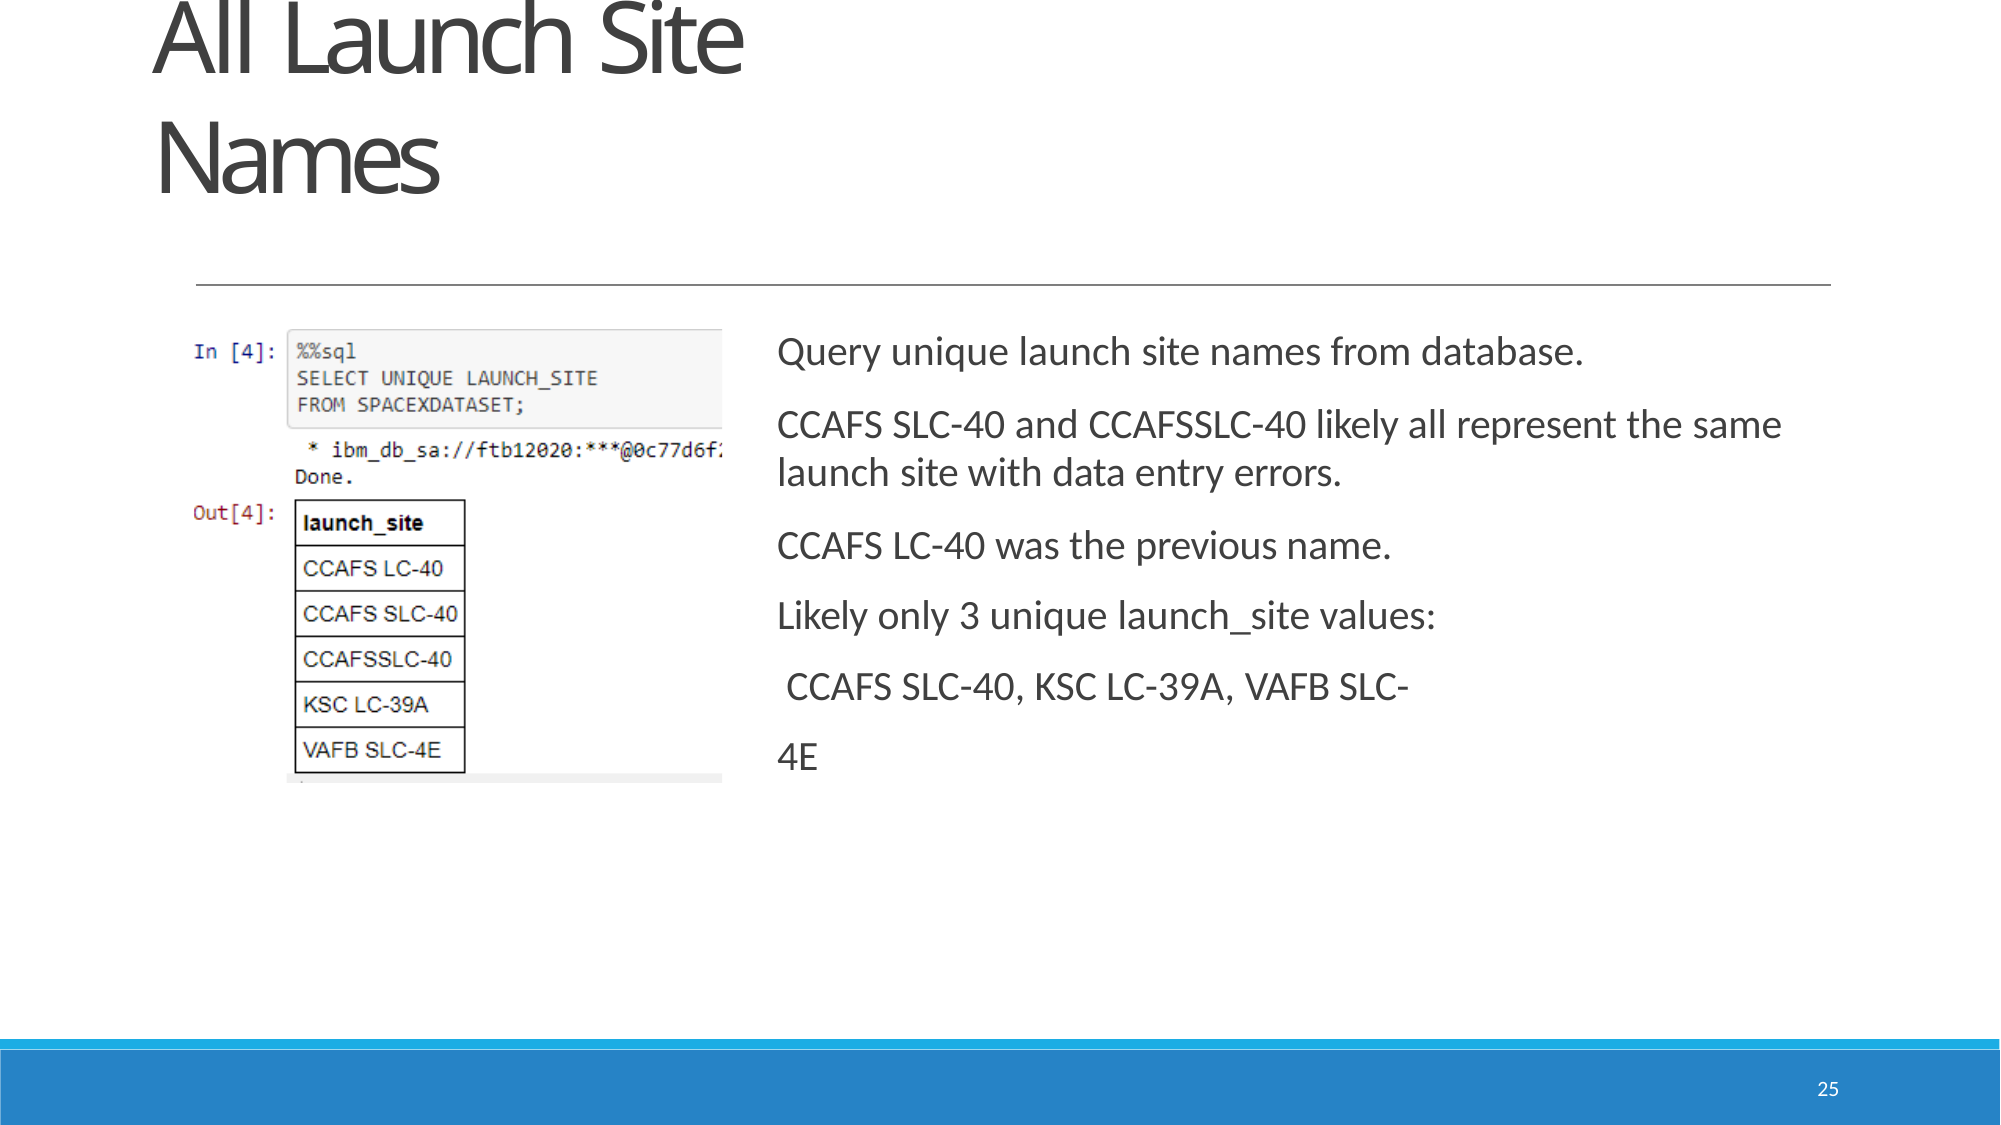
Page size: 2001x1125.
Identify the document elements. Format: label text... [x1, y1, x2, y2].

slide_number 25 [1624, 763, 1840, 1125]
title All Launch Site Names [150, 0, 1001, 214]
text_box Query unique launch site names from database. CCAFS SLC-40 and CCAFSSLC-40 likely all represent the same launch site with data entry errors. CCAFS LC-40 was the previous name. Likely only 3 unique launch_site values: CCAFS SLC-40, KSC LC-39A, VAFB SLC-4E [775, 296, 1788, 780]
text_box [193, 329, 723, 783]
